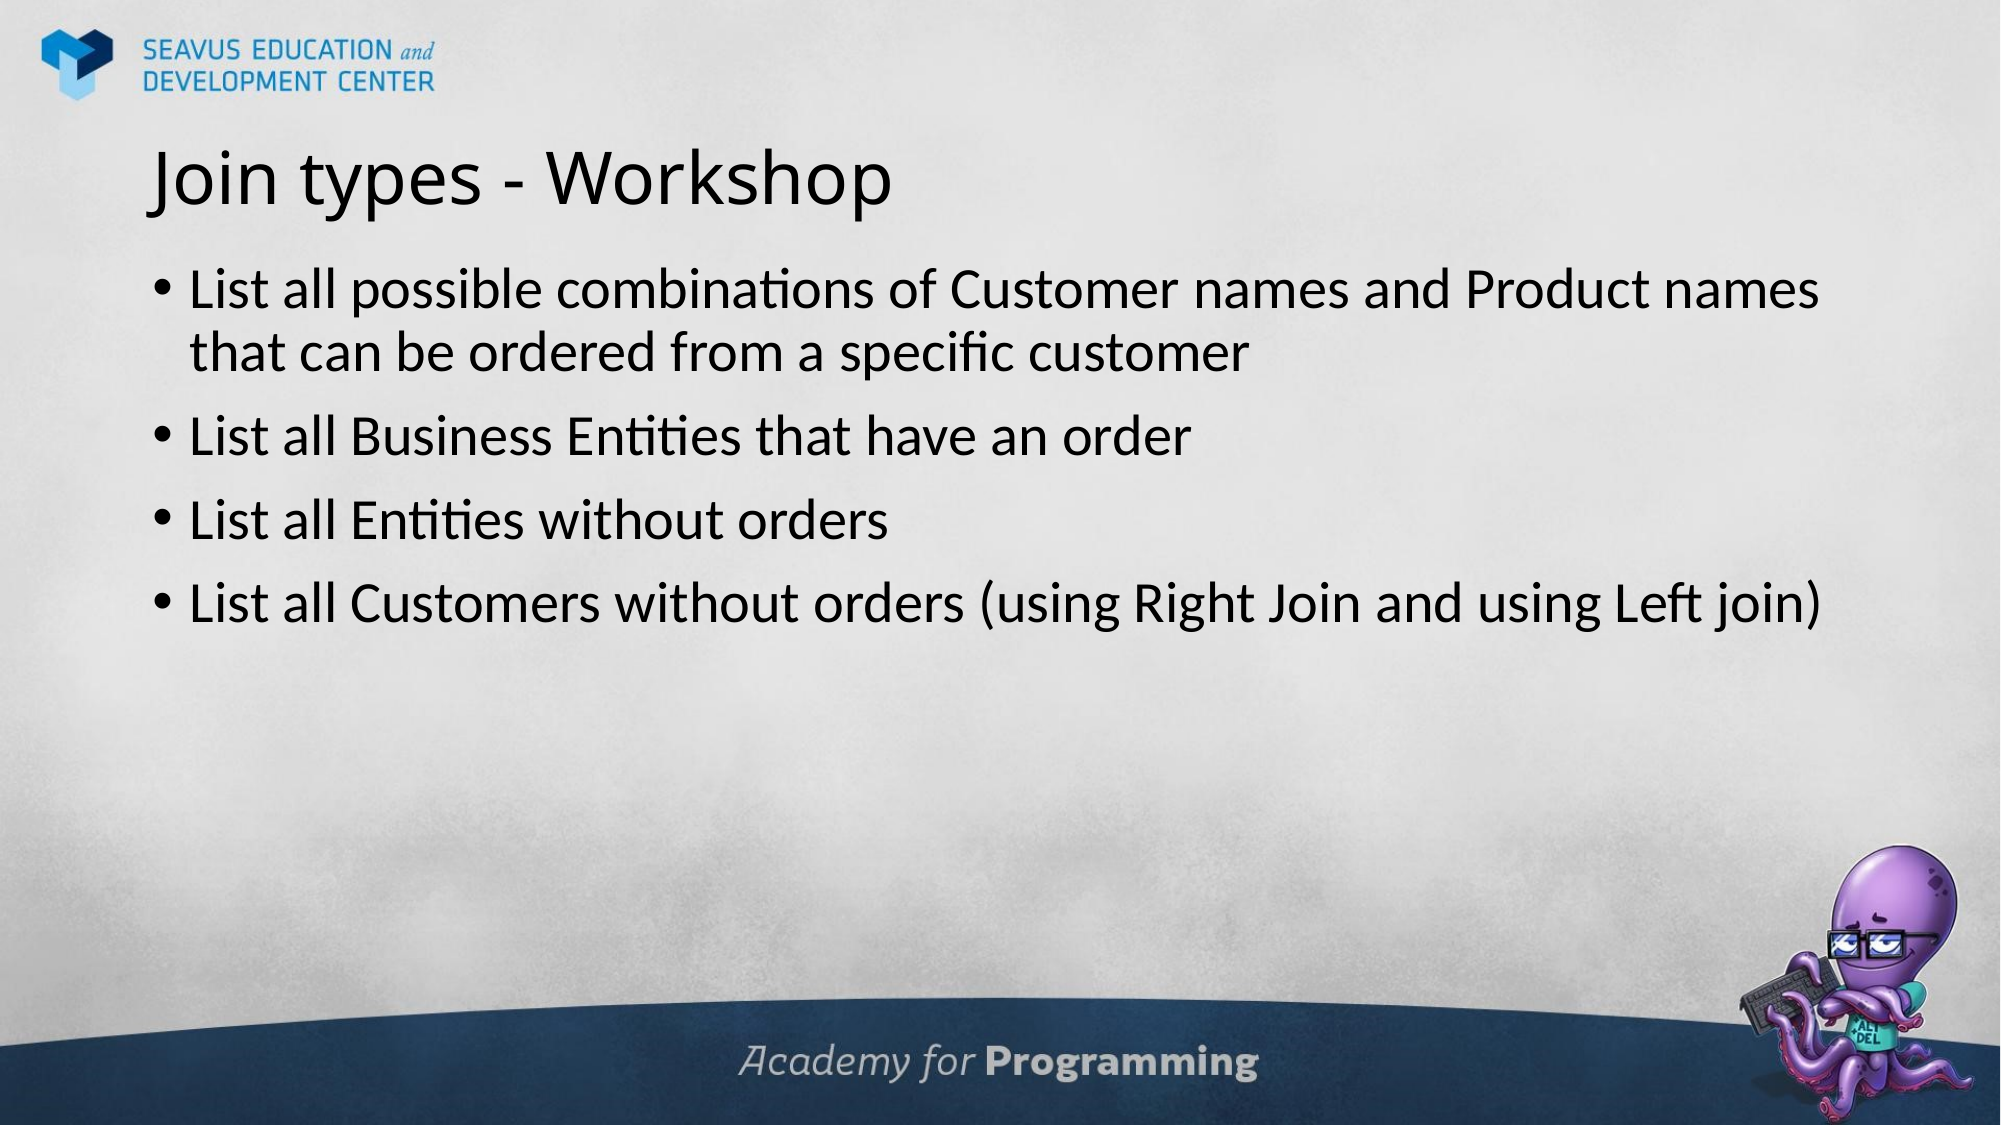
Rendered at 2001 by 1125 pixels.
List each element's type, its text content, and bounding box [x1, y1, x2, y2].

picture [0, 0, 2001, 1125]
list List all possible combinations of Customer names and Product names that can be ordered from a specific customer List all Business Entities that have an order List all Entities without orders List all Customers without orders (using Right Join and using Left join) [137, 250, 1863, 965]
title Join types - Workshop [137, 111, 1863, 250]
